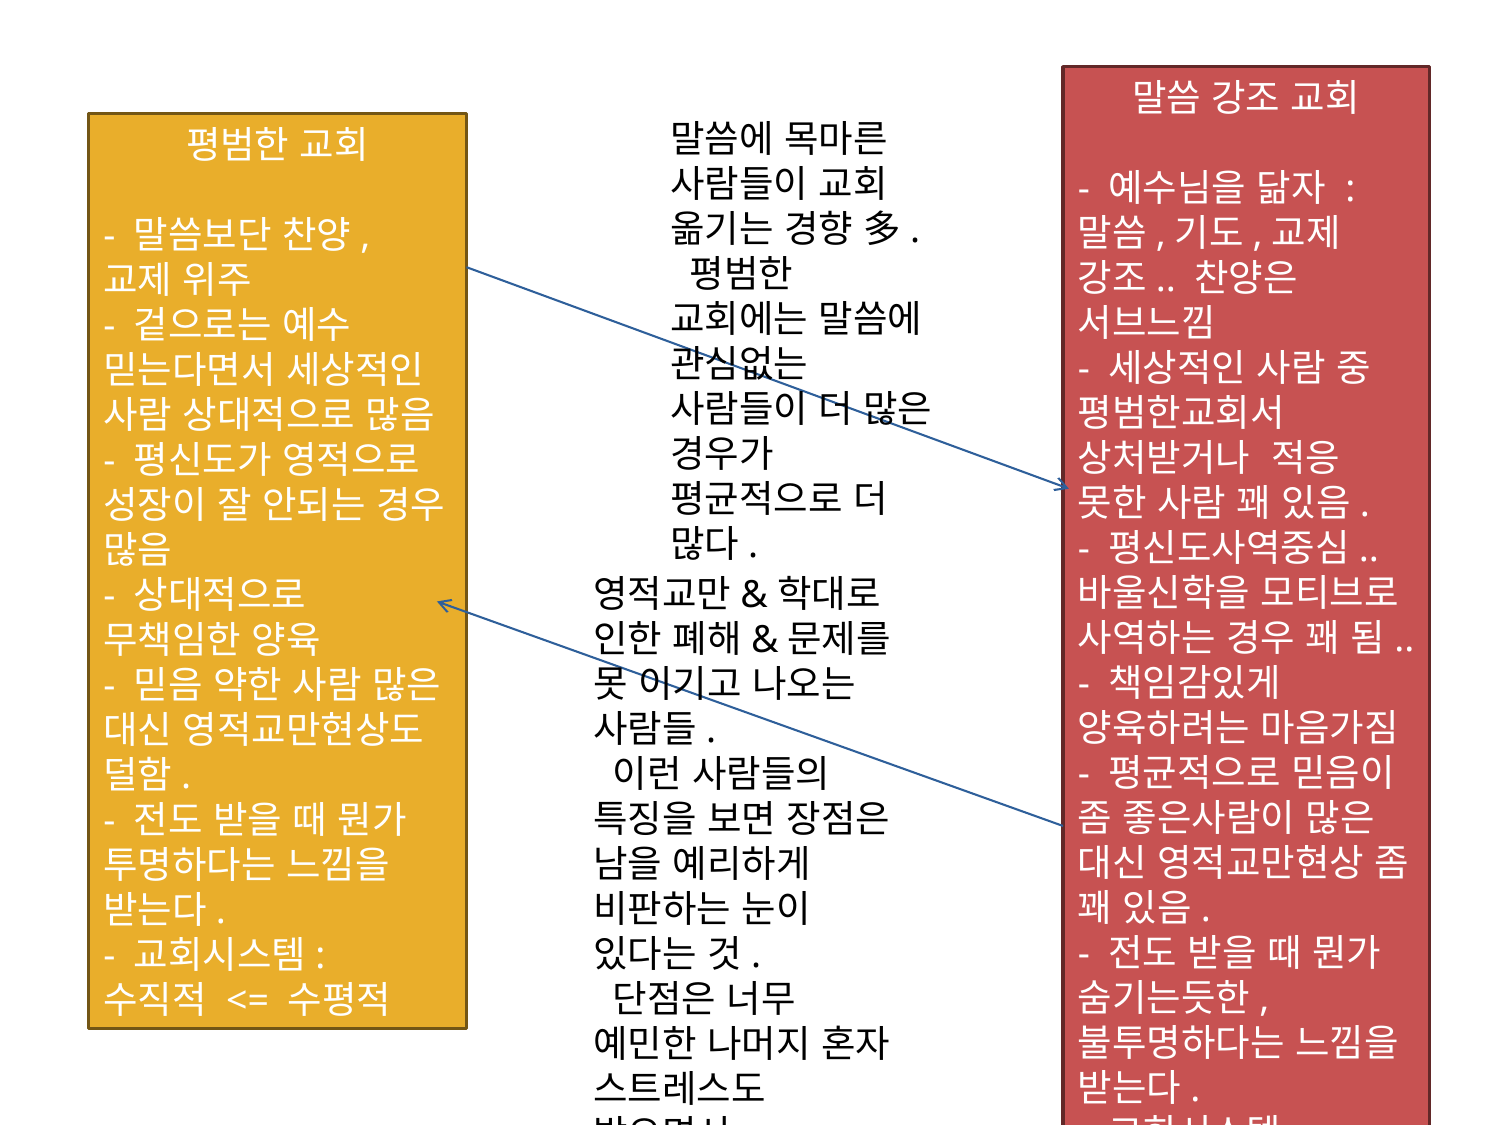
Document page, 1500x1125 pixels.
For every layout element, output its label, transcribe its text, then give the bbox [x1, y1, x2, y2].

text_box 평범한 교회 - 말씀보단 찬양, 교제 위주 - 겉으로는 예수 믿는다면서 세상적인 사람 상대적으로 많음 - 평신도가 영적으로 성장이 잘 안되는 경우 많음 - 상대적으로 무책임한 양육 - 믿음 약한 사람 많은 대신 영적교만현상도 덜함. - 전도 받을 때 뭔가 투명하다는 느낌을 받는다. - 교회시스템: 수직적 <= 수평적 [87, 112, 468, 1030]
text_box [436, 600, 1064, 827]
text_box 영적교만&학대로 인한 폐해&문제를 못 이기고 나오는 사람들. 이런 사람들의 특징을 보면 장점은 남을 예리하게 비판하는 눈이 있다는 것. 단점은 너무 예민한 나머지 혼자 스트레스도 받으면서 힘들어하는 경우 多 [578, 562, 922, 599]
text_box 말씀에 목마른 사람들이 교회 옮기는 경향 多. 평범한 교회에는 말씀에 관심없는 사람들이 더 많은 경우가 평균적으로 더 많다. [655, 500, 951, 573]
text_box 영적교만&학대로 인한 폐해&문제를 못 이기고 나오는 사람들. 이런 사람들의 특징을 보면 장점은 남을 예리하게 비판하는 눈이 있다는 것. 단점은 너무 예민한 나머지 혼자 스트레스도 받으면서 힘들어하는 경우 多 [578, 836, 922, 1125]
text_box 말씀에 목마른 사람들이 교회 옮기는 경향 多. 평범한 교회에는 말씀에 관심없는 사람들이 더 많은 경우가 평균적으로 더 많다. [655, 107, 951, 264]
text_box 말씀 강조 교회 - 예수님을 닮자 : 말씀,기도,교제 강조.. 찬양은 서브느낌 - 세상적인 사람 중 평범한교회서 상처받거나 적응 못한 사람 꽤 있음. - 평신도사역중심.. 바울신학을 모티브로 사역하는 경우 꽤 됨.. - 책임감있게 양육하려는 마음가짐 - 평균적으로 믿음이 좀 좋은사람이 많은 대신 영적교만현상 좀 꽤 있음. - 전도 받을 때 뭔가 숨기는듯한, 불투명하다는 느낌을 받는다. - 교회시스템 수직적 >= 수평적 [1061, 65, 1431, 1125]
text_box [465, 266, 1070, 490]
